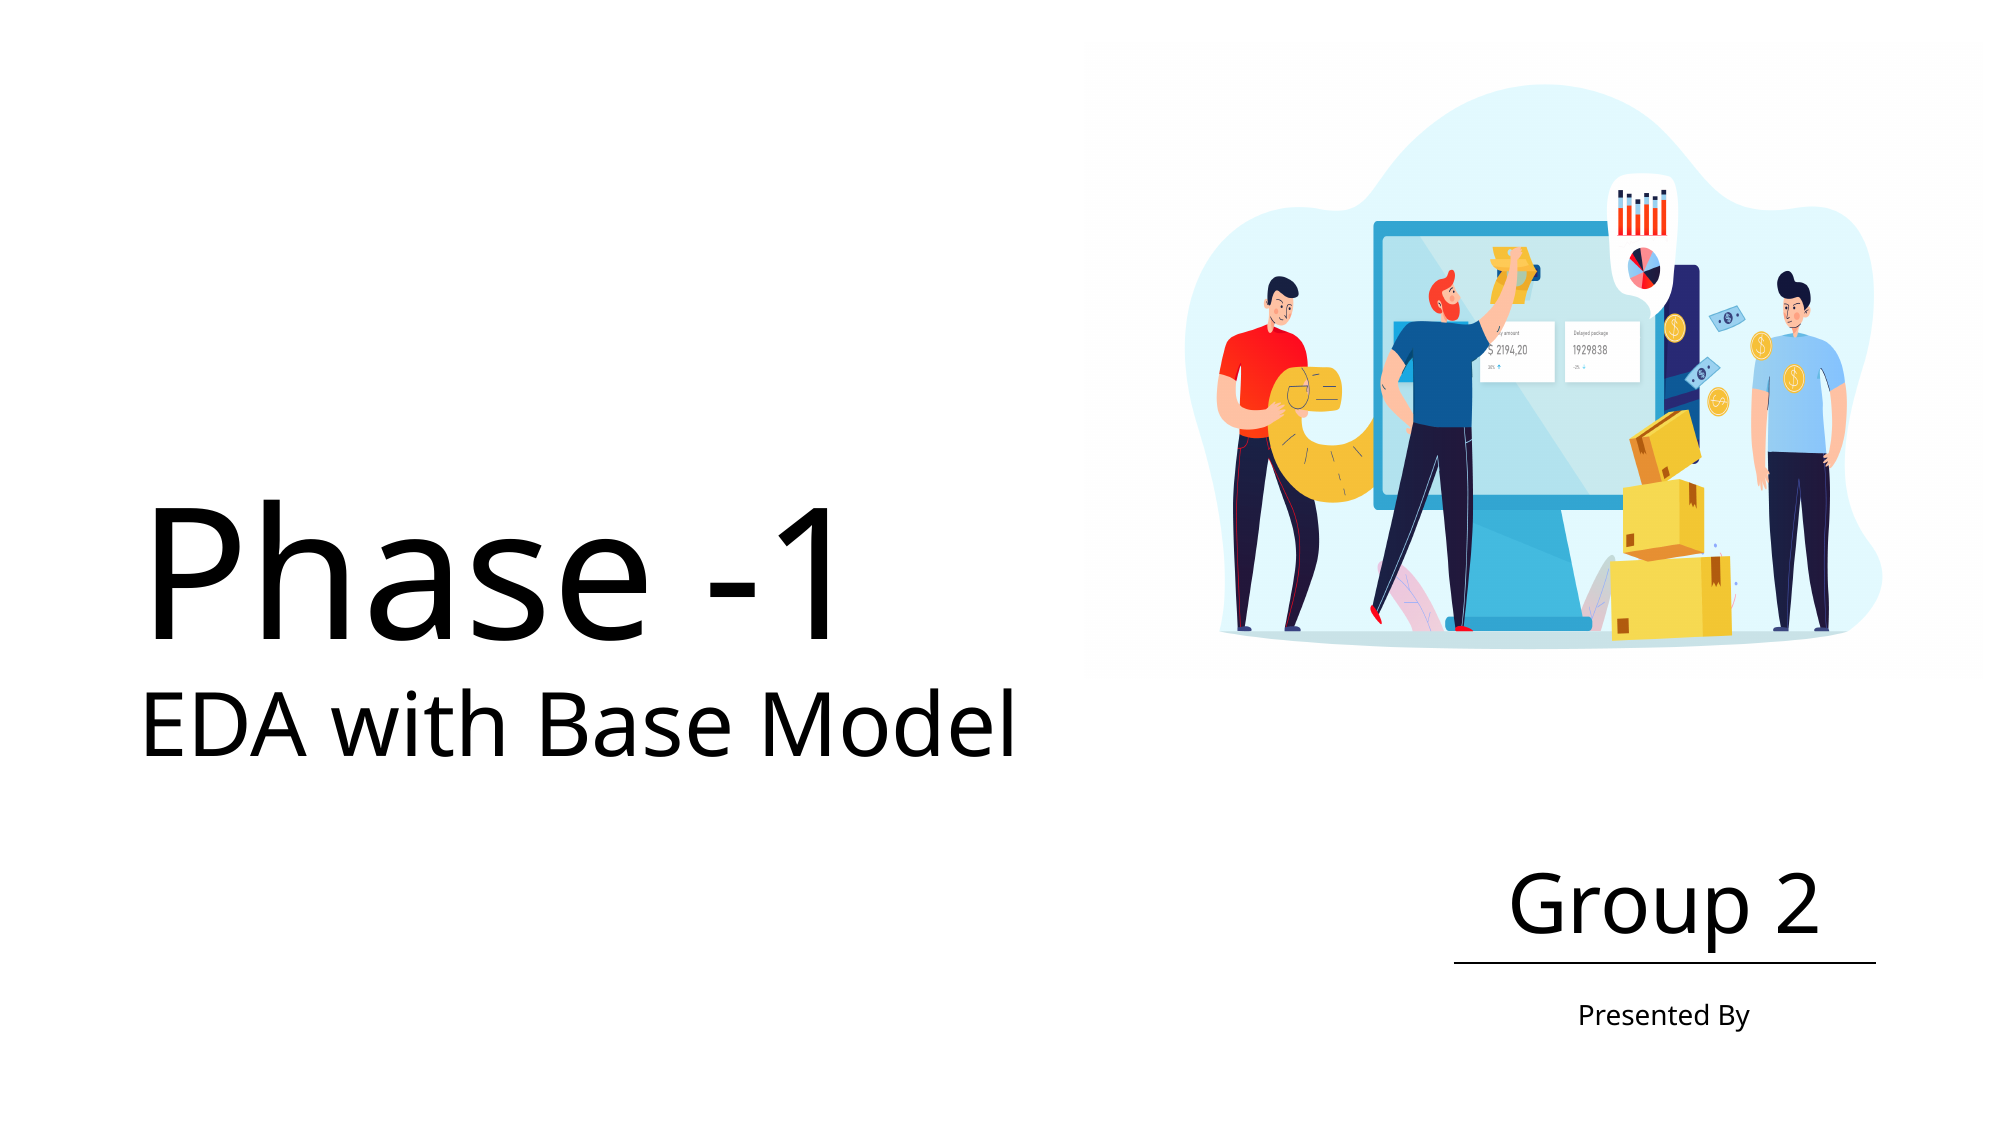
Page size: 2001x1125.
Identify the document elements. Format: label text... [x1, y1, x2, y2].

title Phase -1 EDA with Base Model [118, 461, 1664, 778]
picture [1084, 42, 1983, 679]
text_box Group 2 [1453, 853, 1876, 947]
text_box Presented By [1452, 979, 1875, 1049]
